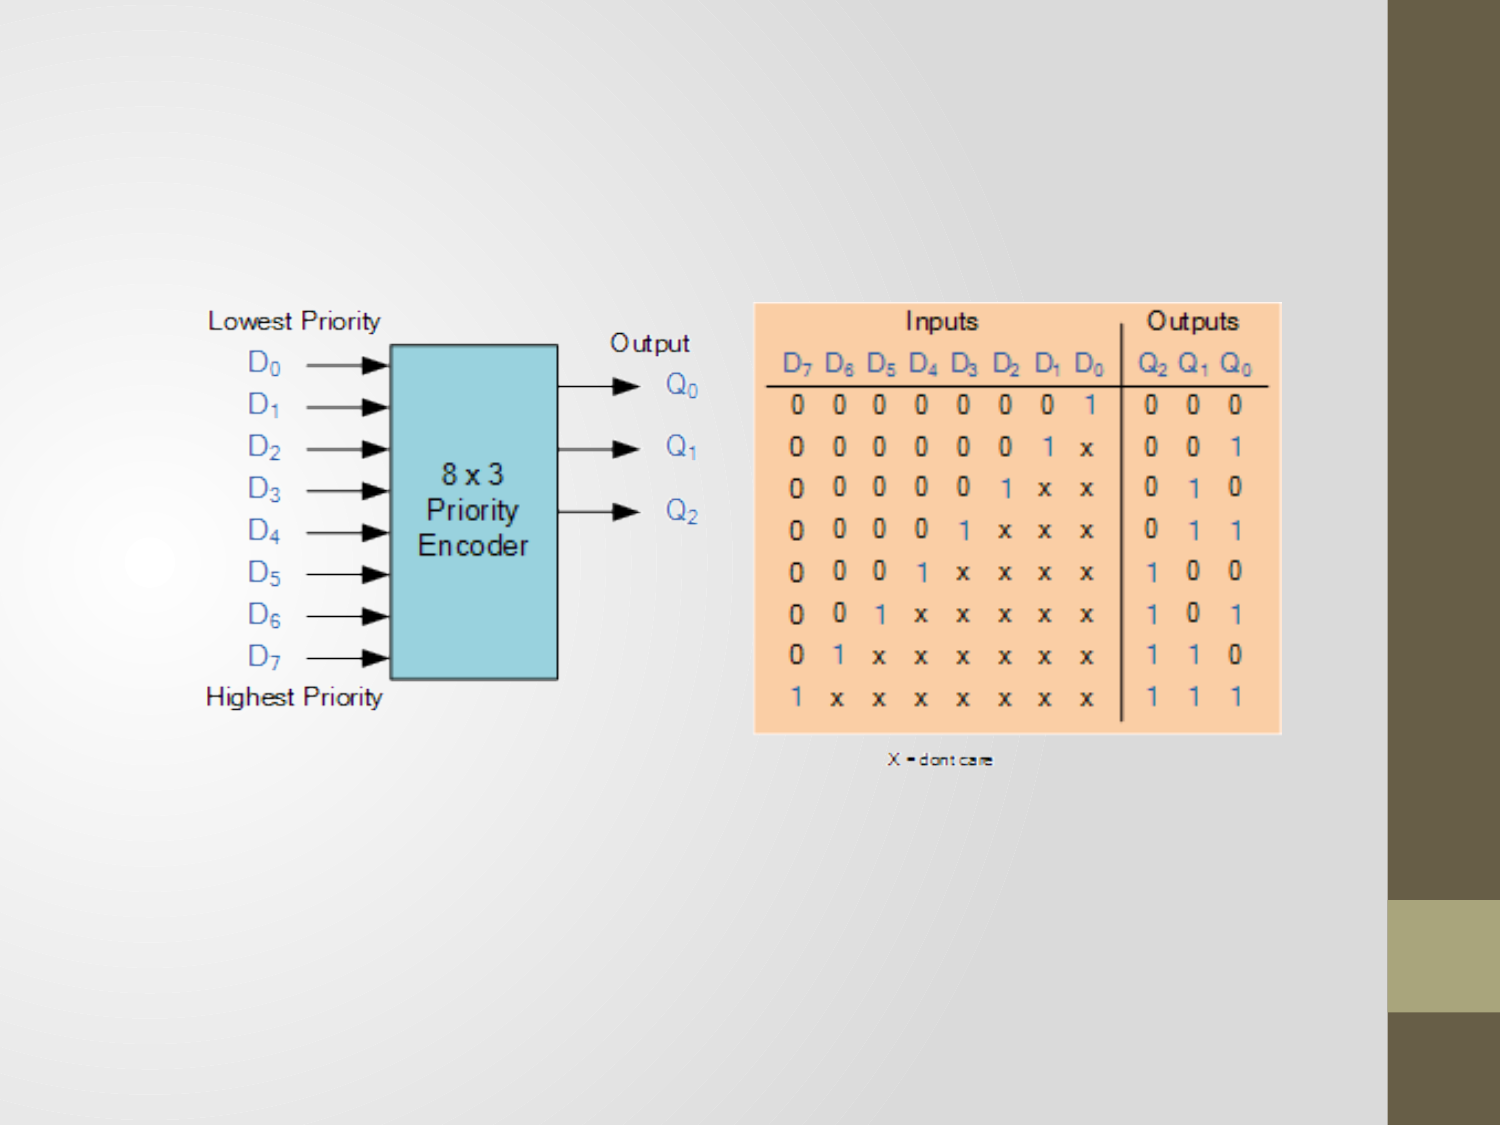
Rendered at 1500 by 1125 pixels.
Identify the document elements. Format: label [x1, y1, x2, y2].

picture [206, 302, 1282, 774]
